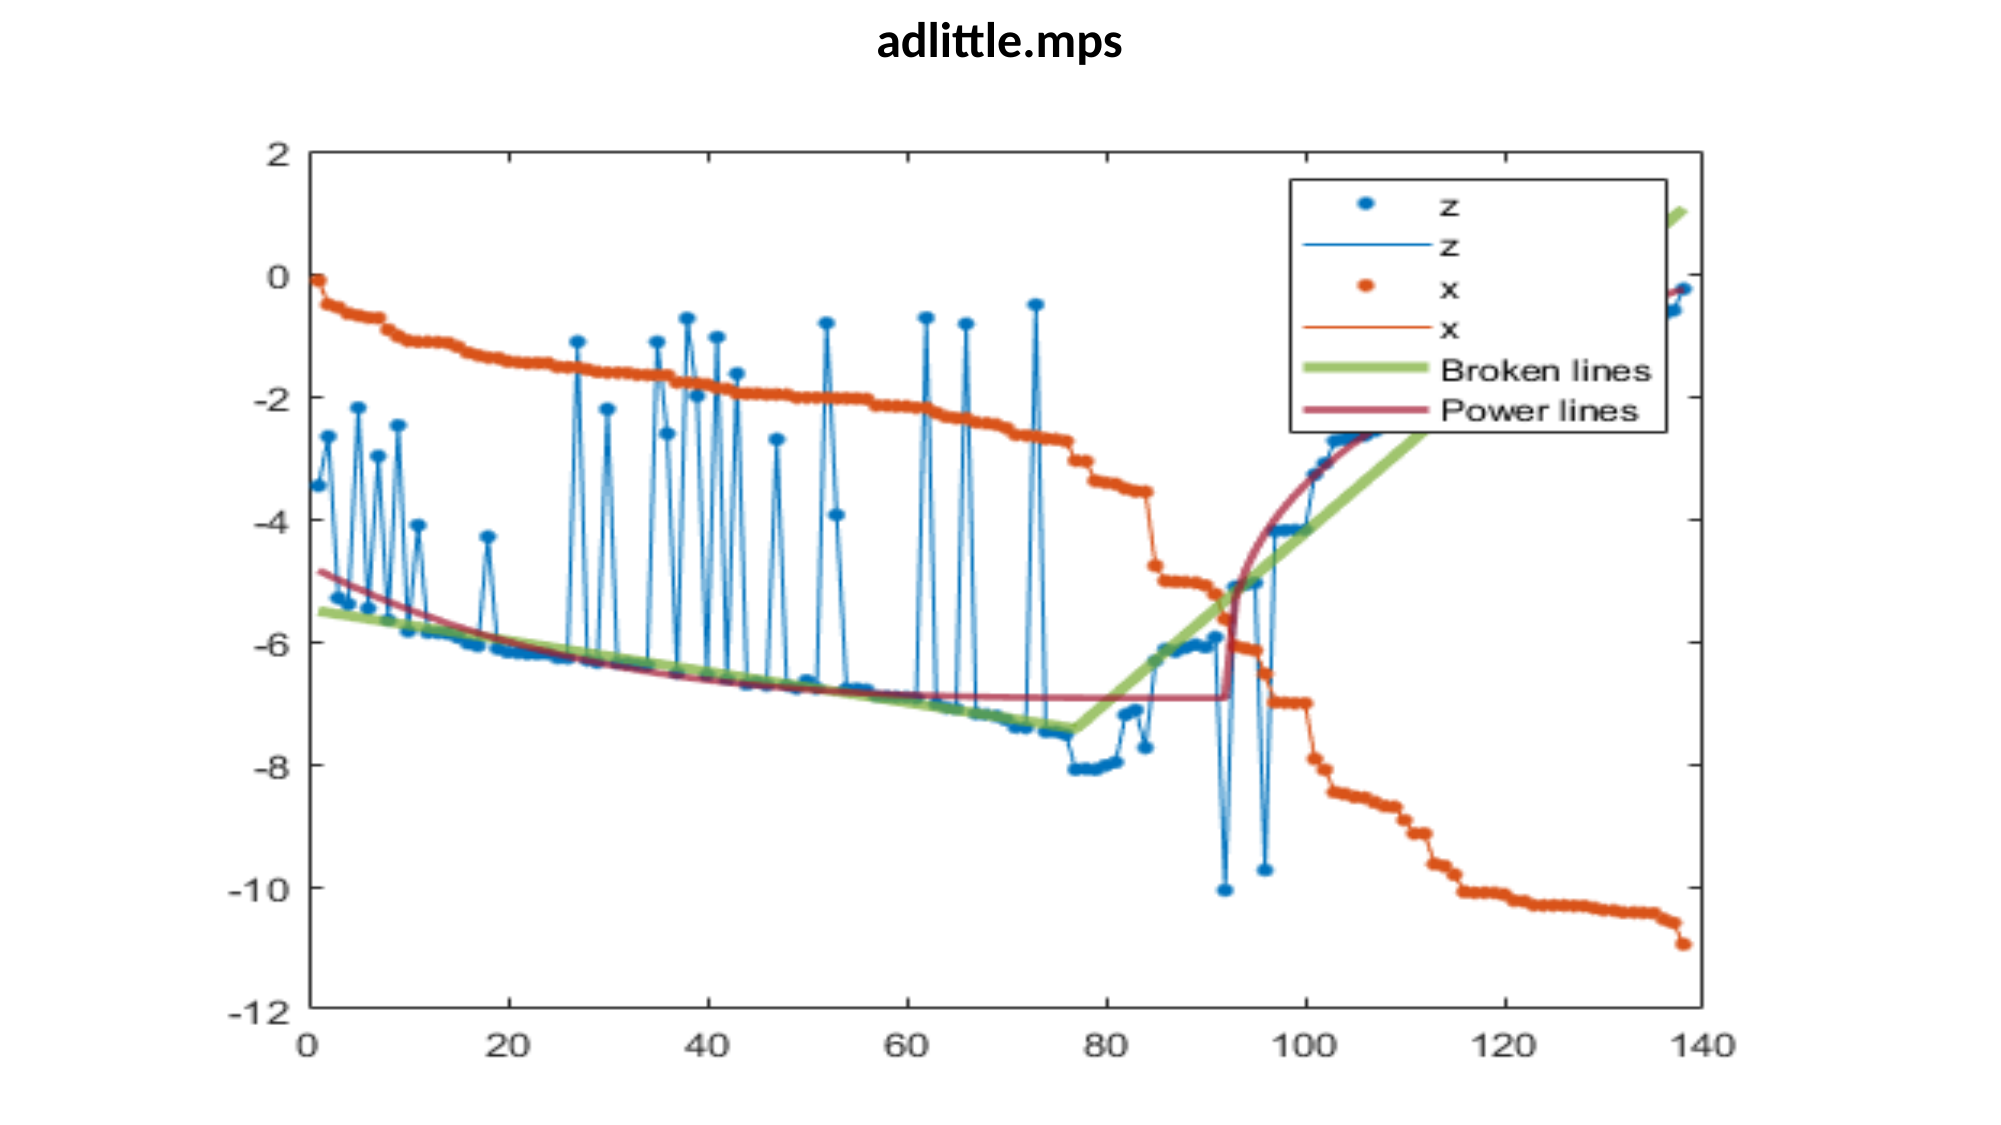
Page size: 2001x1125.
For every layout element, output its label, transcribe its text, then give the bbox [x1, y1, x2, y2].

text_box adlittle.mps [861, 0, 1138, 74]
picture [74, 74, 1875, 1125]
